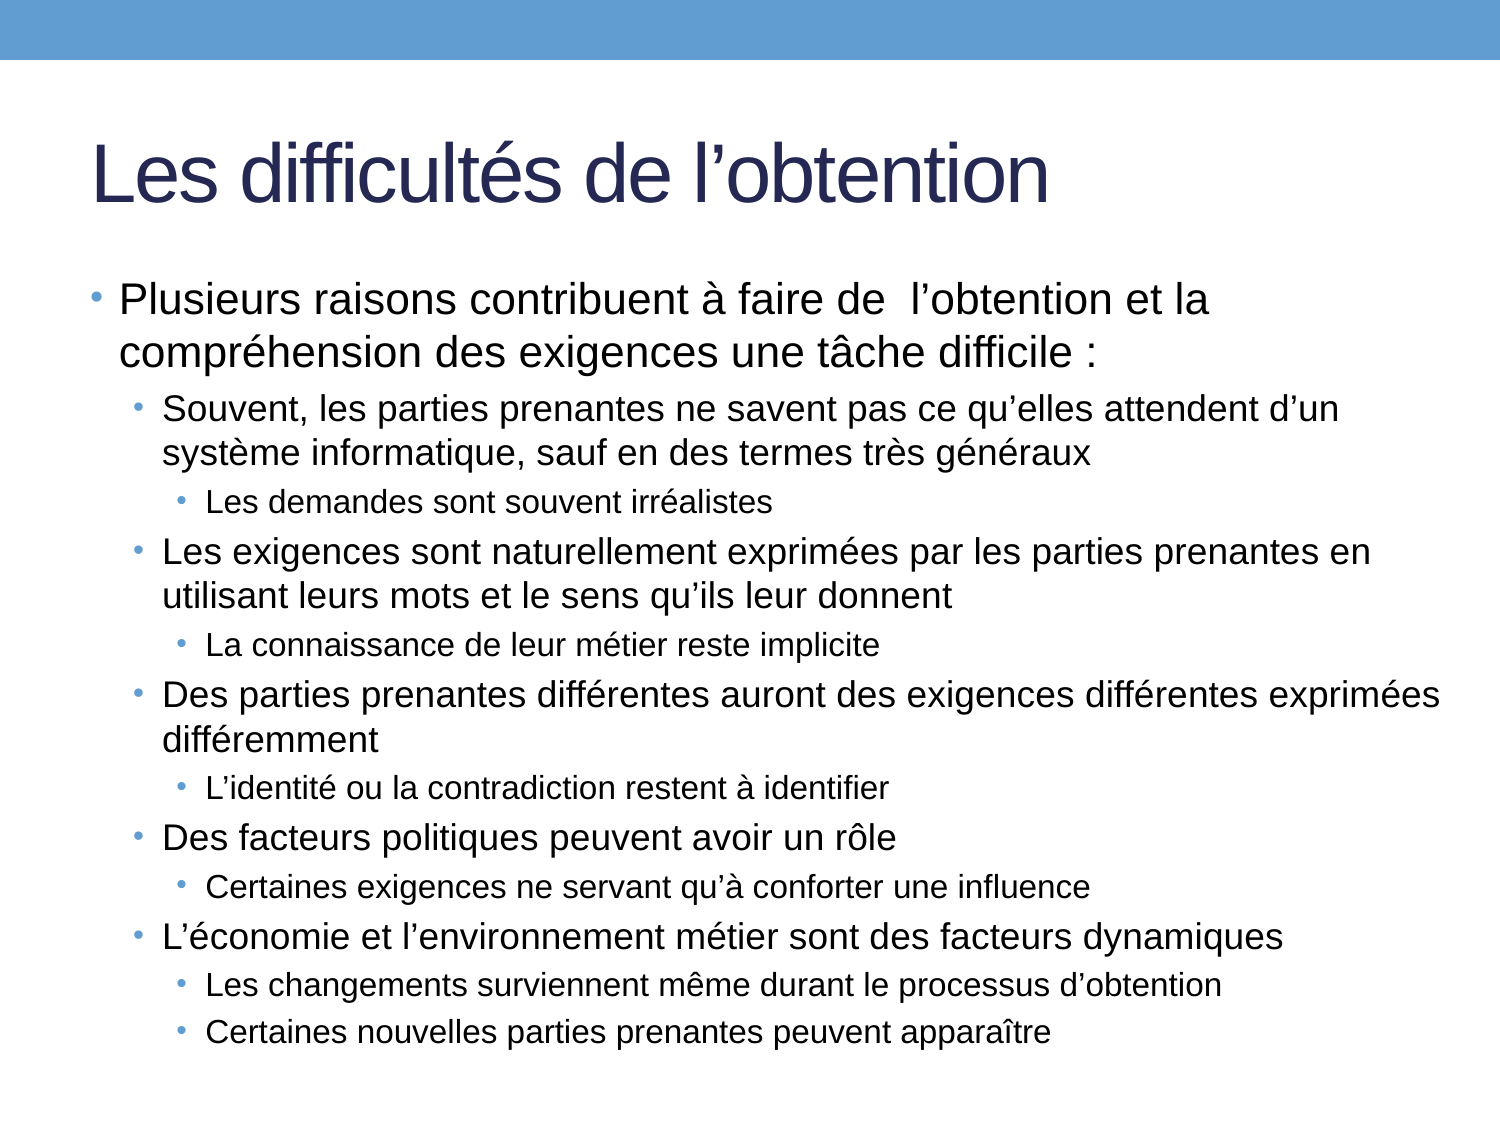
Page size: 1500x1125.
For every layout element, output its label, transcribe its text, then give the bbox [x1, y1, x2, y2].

list Plusieurs raisons contribuent à faire de l’obtention et la compréhension des exigences une tâche difficile : Souvent, les parties prenantes ne savent pas ce qu’elles attendent d’un système informatique, sauf en des termes très généraux Les demandes sont souvent irréalistes Les exigences sont naturellement exprimées par les parties prenantes en utilisant leurs mots et le sens qu’ils leur donnent La connaissance de leur métier reste implicite Des parties prenantes différentes auront des exigences différentes exprimées différemment L’identité ou la contradiction restent à identifier Des facteurs politiques peuvent avoir un rôle Certaines exigences ne servant qu’à conforter une influence L’économie et l’environnement métier sont des facteurs dynamiques Les changements surviennent même durant le processus d’obtention Certaines nouvelles parties prenantes peuvent apparaître [75, 262, 1483, 1063]
title Les difficultés de l’obtention [75, 87, 1425, 250]
